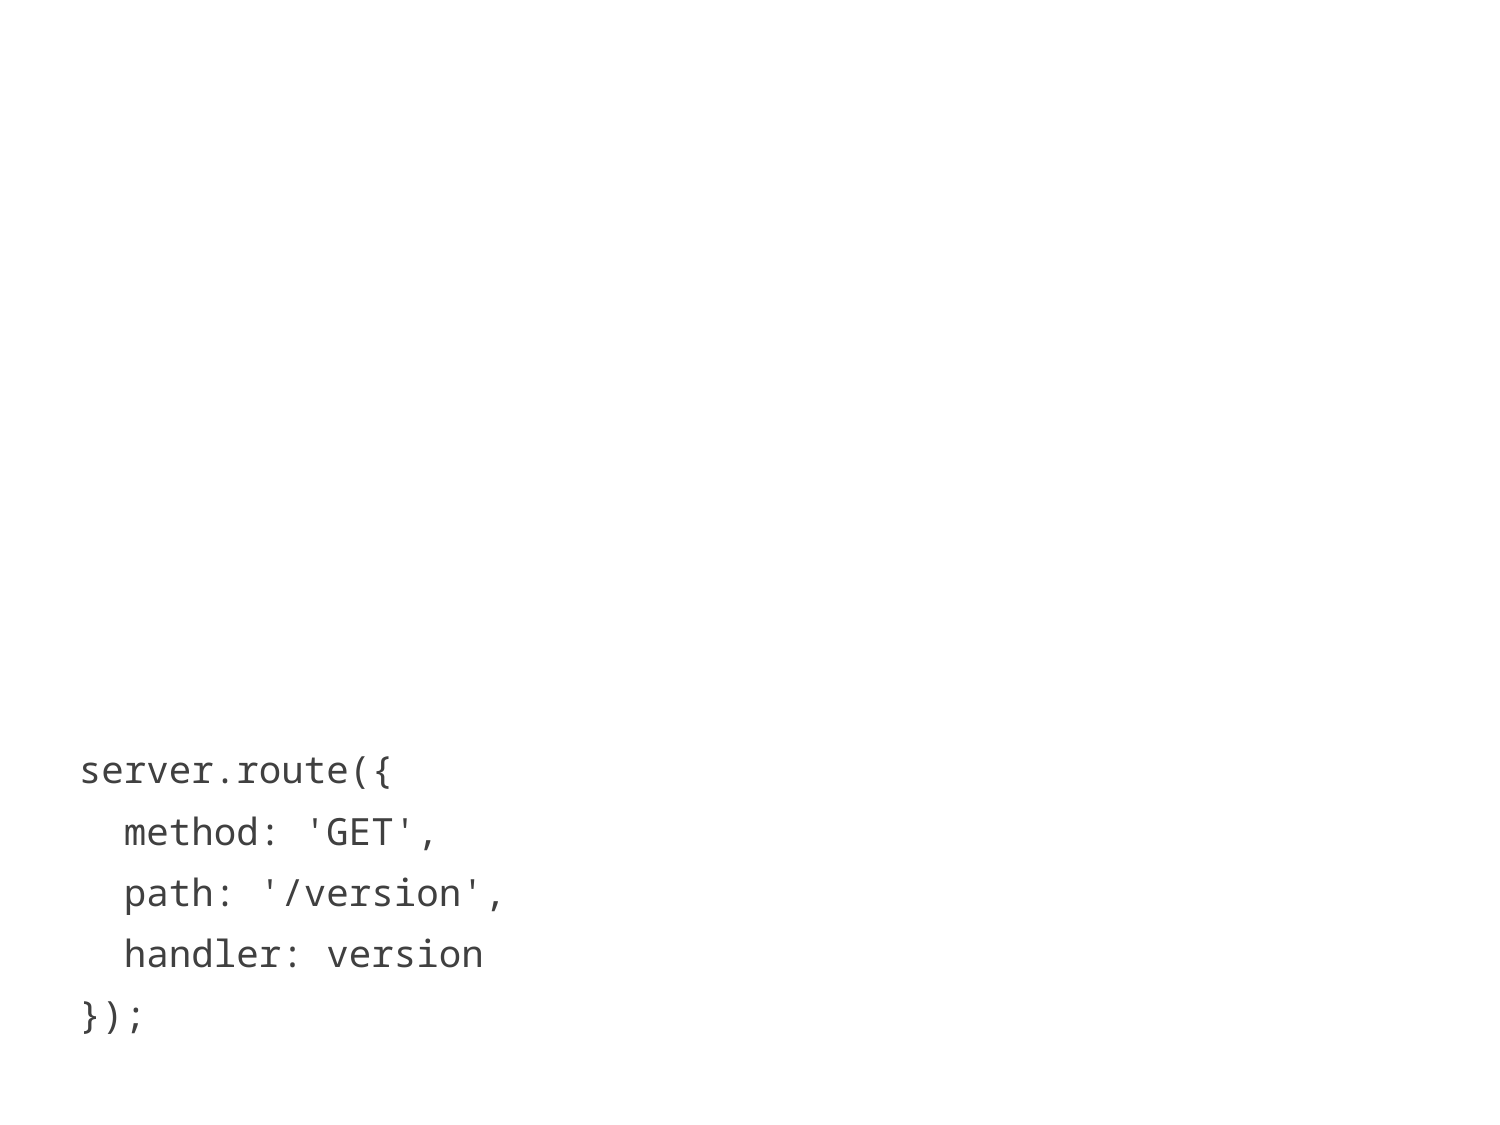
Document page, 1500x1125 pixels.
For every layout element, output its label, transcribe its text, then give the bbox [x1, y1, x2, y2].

subtitle server.route({ method: 'GET', path: '/version', handler: version }); [63, 65, 1441, 1075]
